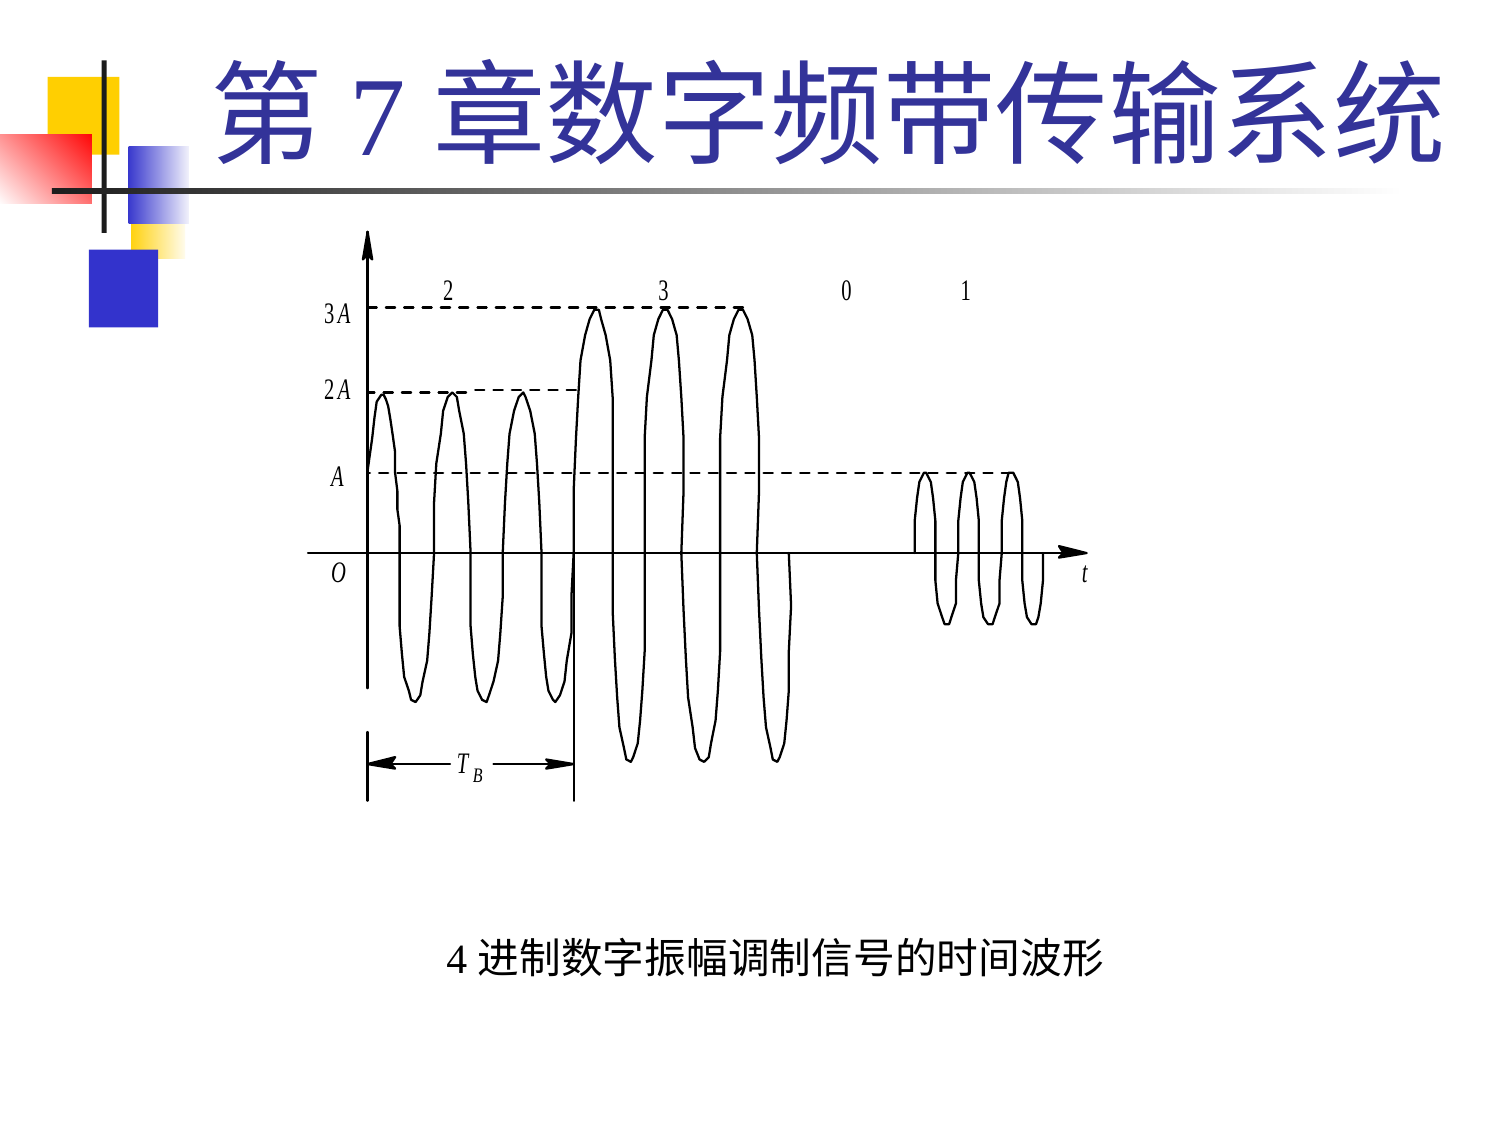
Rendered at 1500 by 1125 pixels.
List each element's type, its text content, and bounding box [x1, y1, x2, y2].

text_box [287, 224, 1131, 808]
title 第7章数字频带传输系统 [188, 34, 1468, 187]
text_box 4进制数字振幅调制信号的时间波形 [337, 924, 1213, 990]
